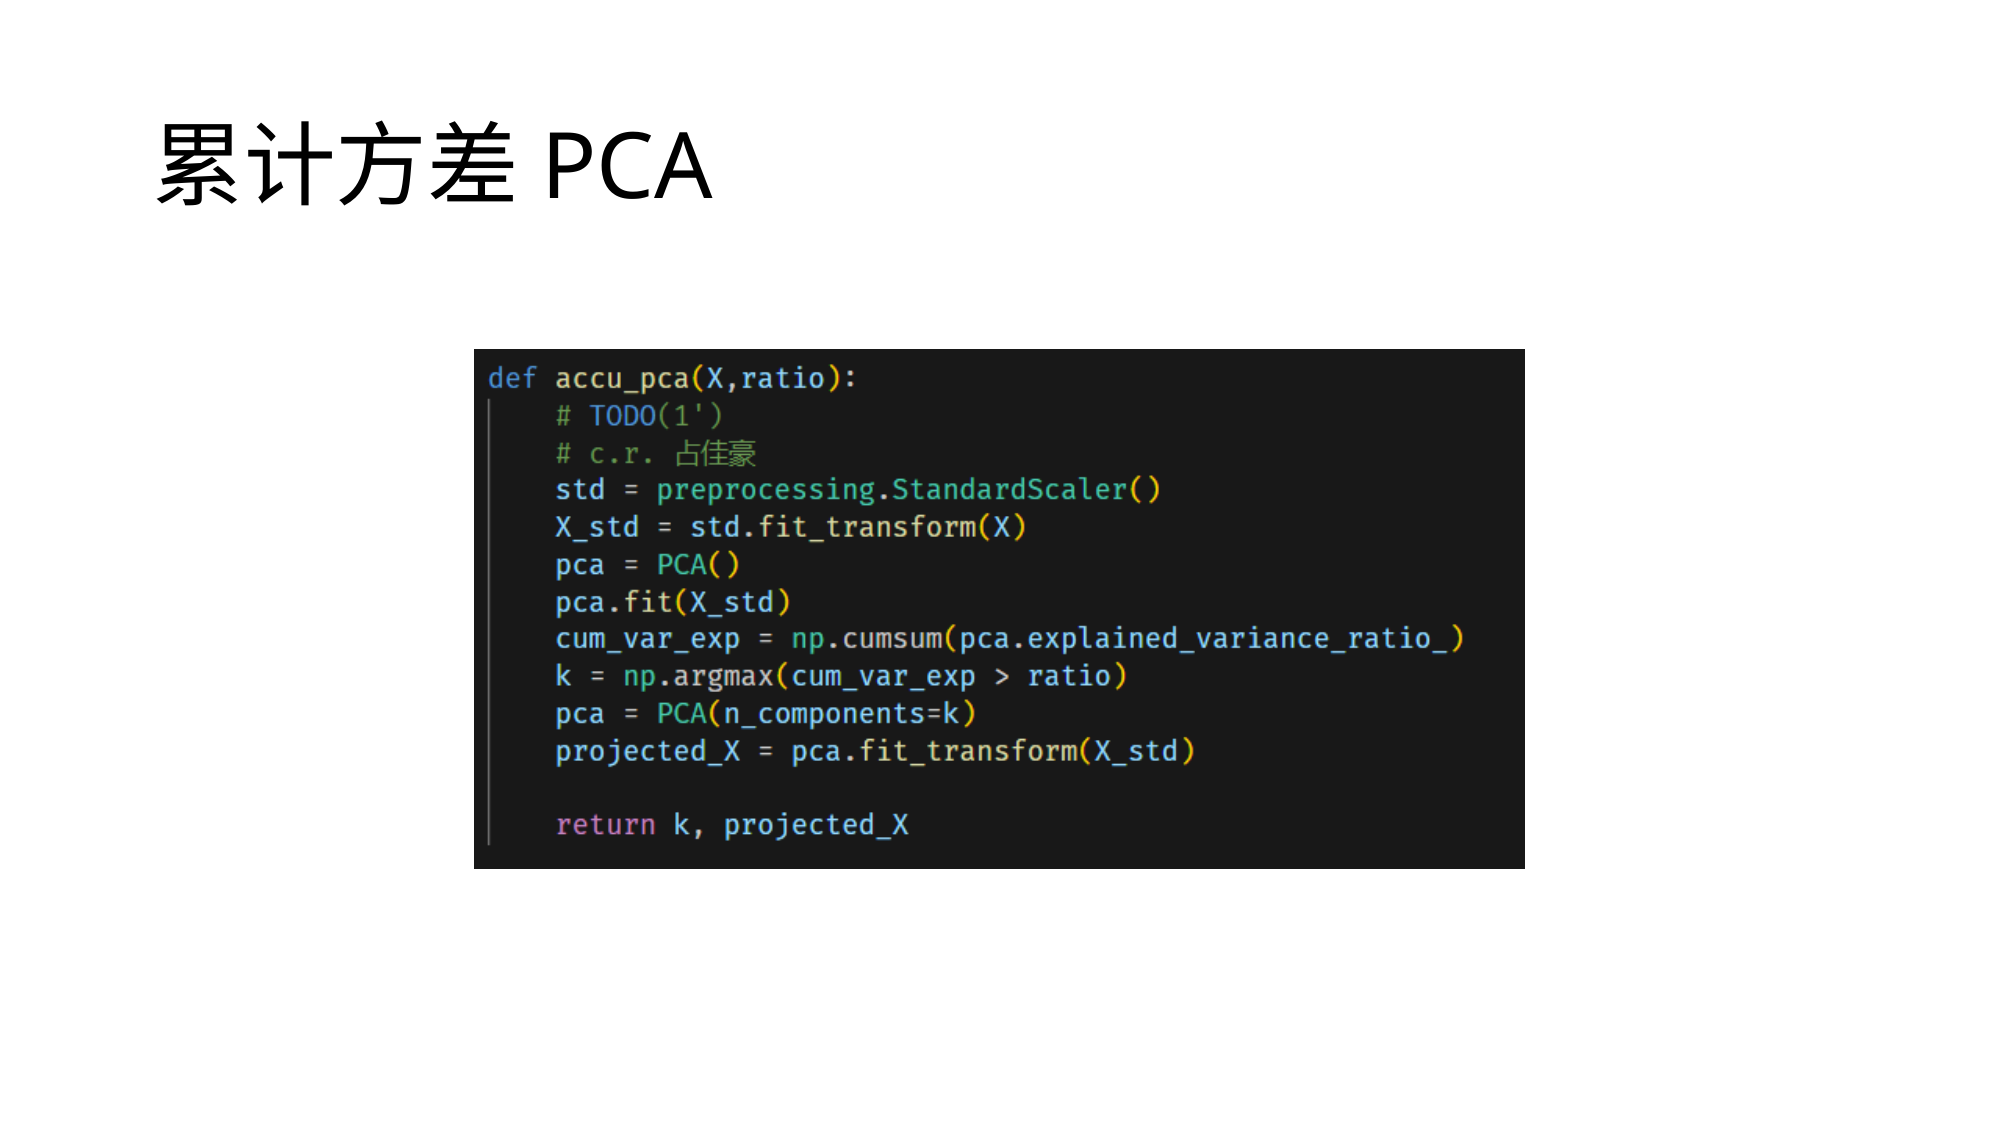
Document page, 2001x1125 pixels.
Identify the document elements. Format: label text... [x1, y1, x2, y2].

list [474, 349, 1525, 869]
title 累计方差PCA [137, 59, 1863, 278]
